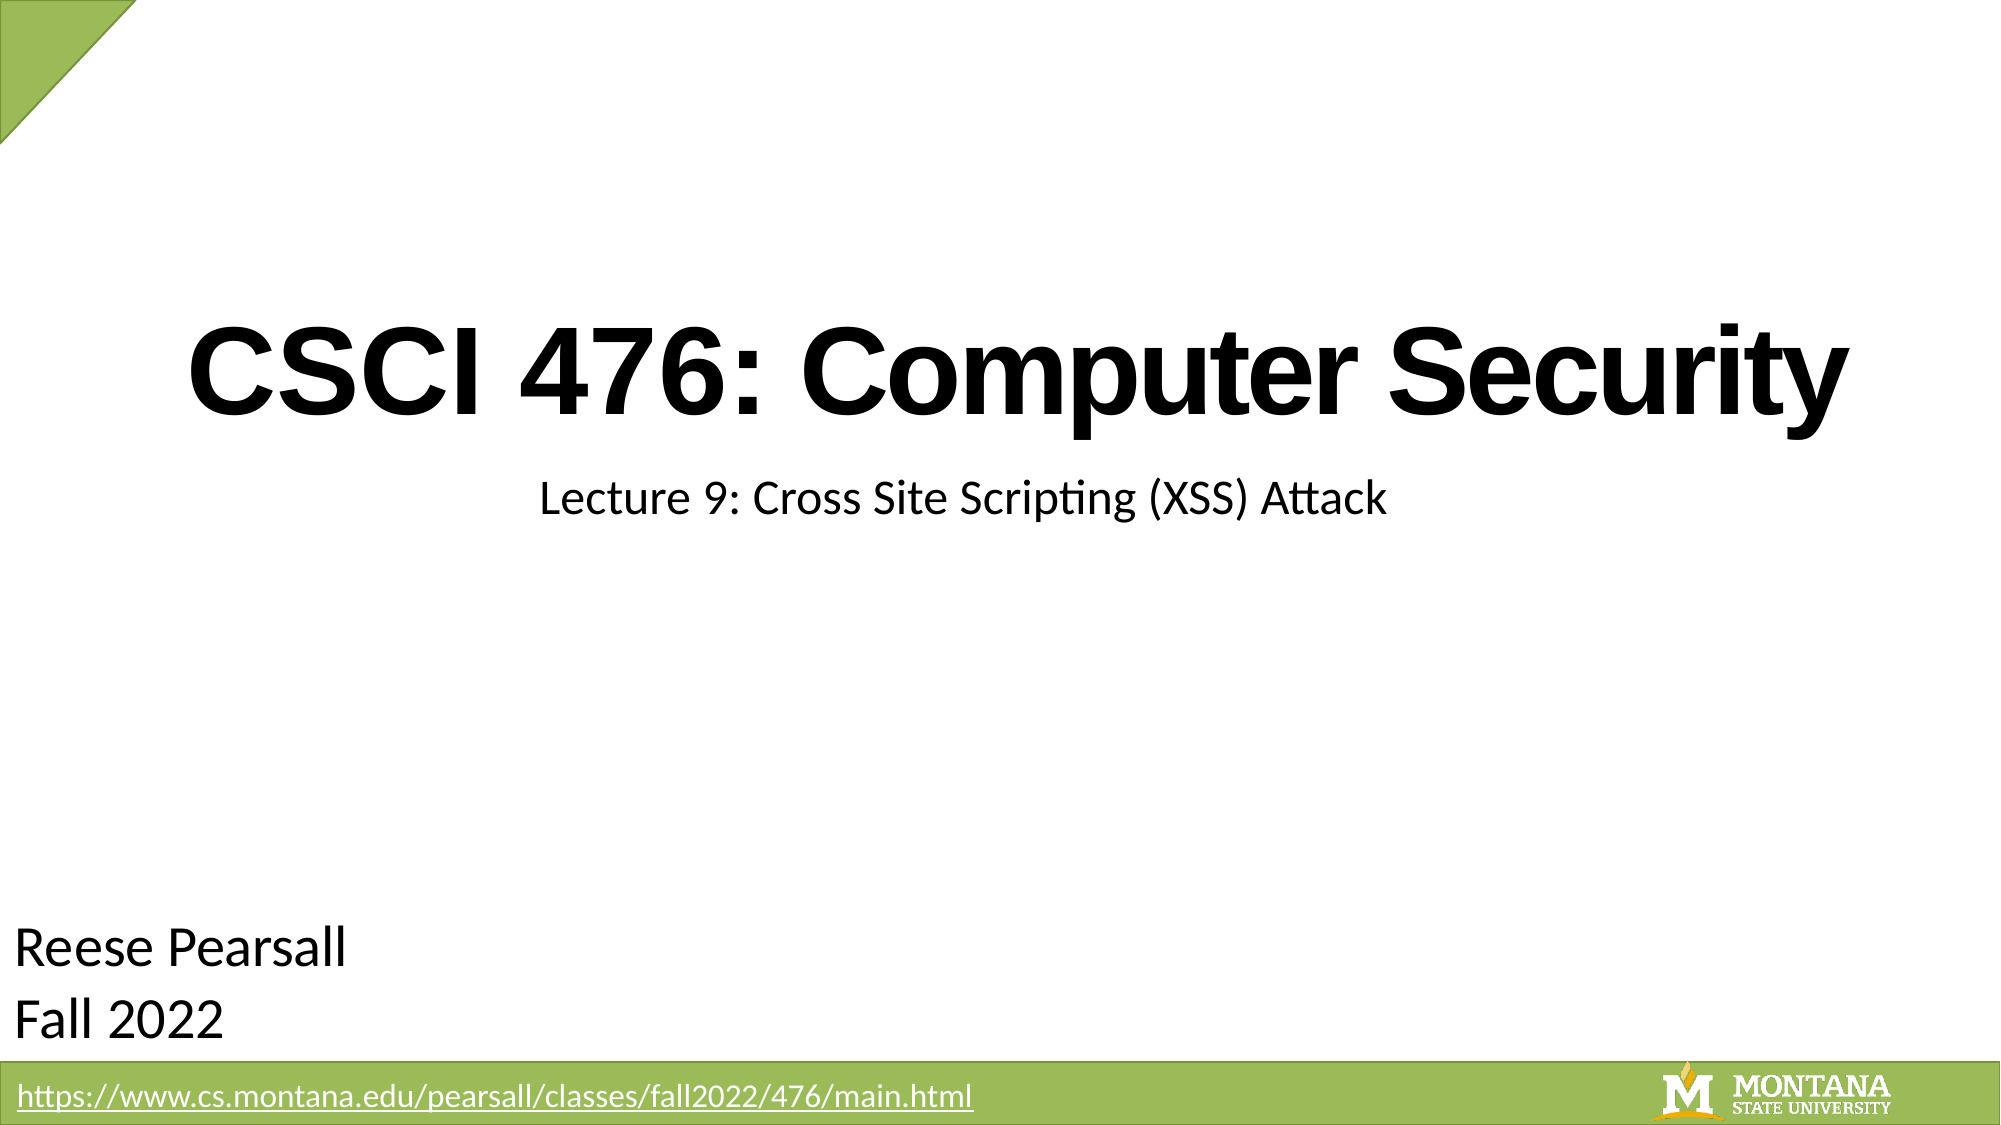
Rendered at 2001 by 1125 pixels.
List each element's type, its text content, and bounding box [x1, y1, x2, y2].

picture [1649, 1060, 1892, 1122]
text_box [0, 0, 137, 145]
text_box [0, 1060, 1647, 1125]
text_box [1892, 1060, 2000, 1125]
text_box Reese Pearsall Fall 2022 [12, 905, 1914, 1051]
text_box Lecture 9: Cross Site Scripting (XSS) Attack [537, 462, 1551, 525]
title CSCI 476: Computer Security [123, 287, 1911, 478]
